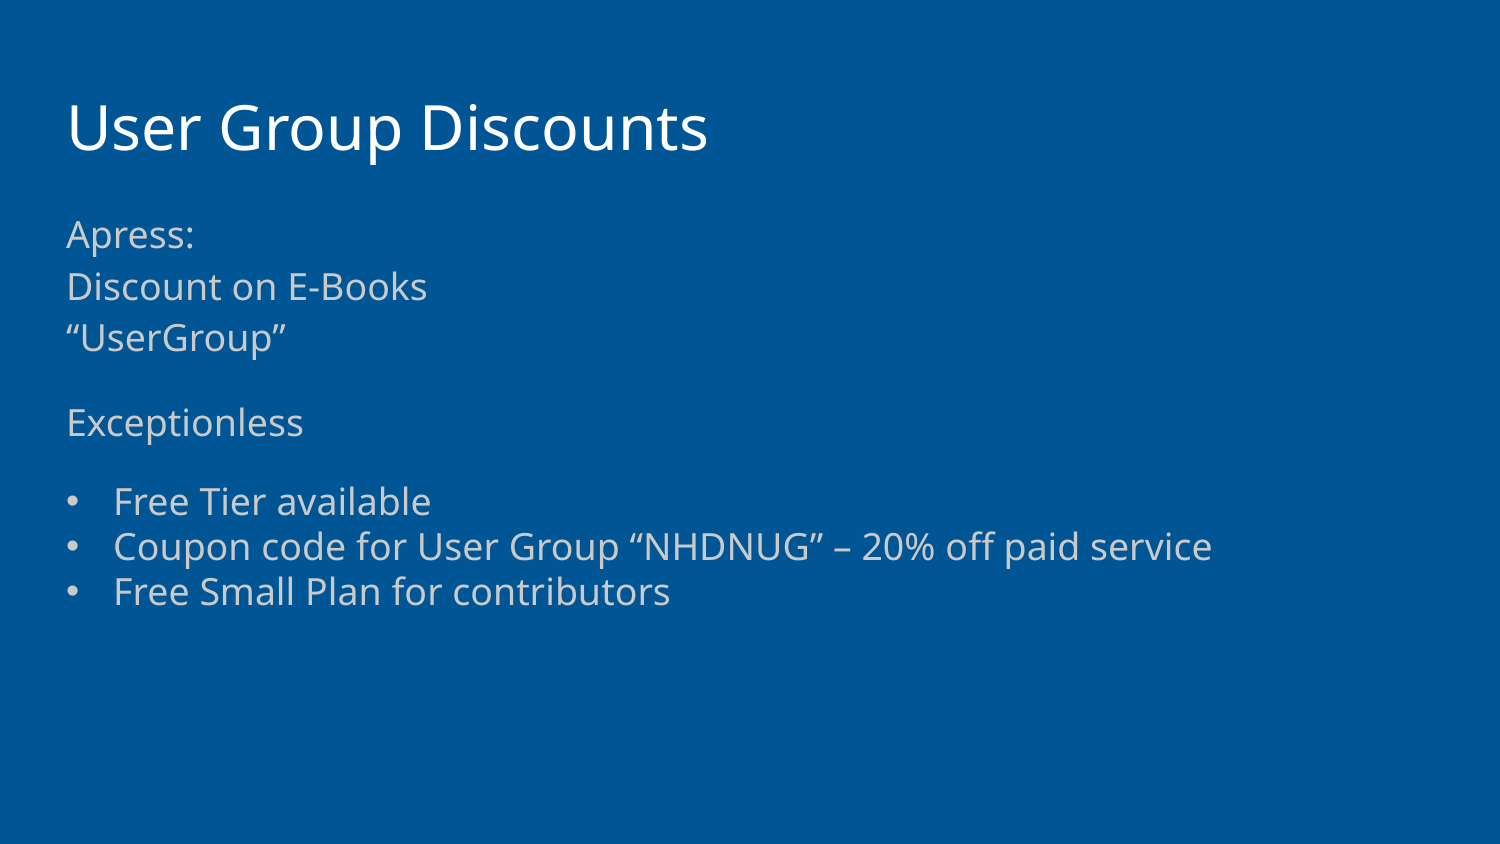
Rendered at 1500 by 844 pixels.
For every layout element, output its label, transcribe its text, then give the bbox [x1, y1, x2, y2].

title User Group Discounts [51, 72, 1449, 167]
list Apress: Discount on E-Books “UserGroup” Exceptionless Free Tier available Coupon code for User Group “NHDNUG” – 20% off paid service Free Small Plan for contributors [51, 189, 1449, 750]
